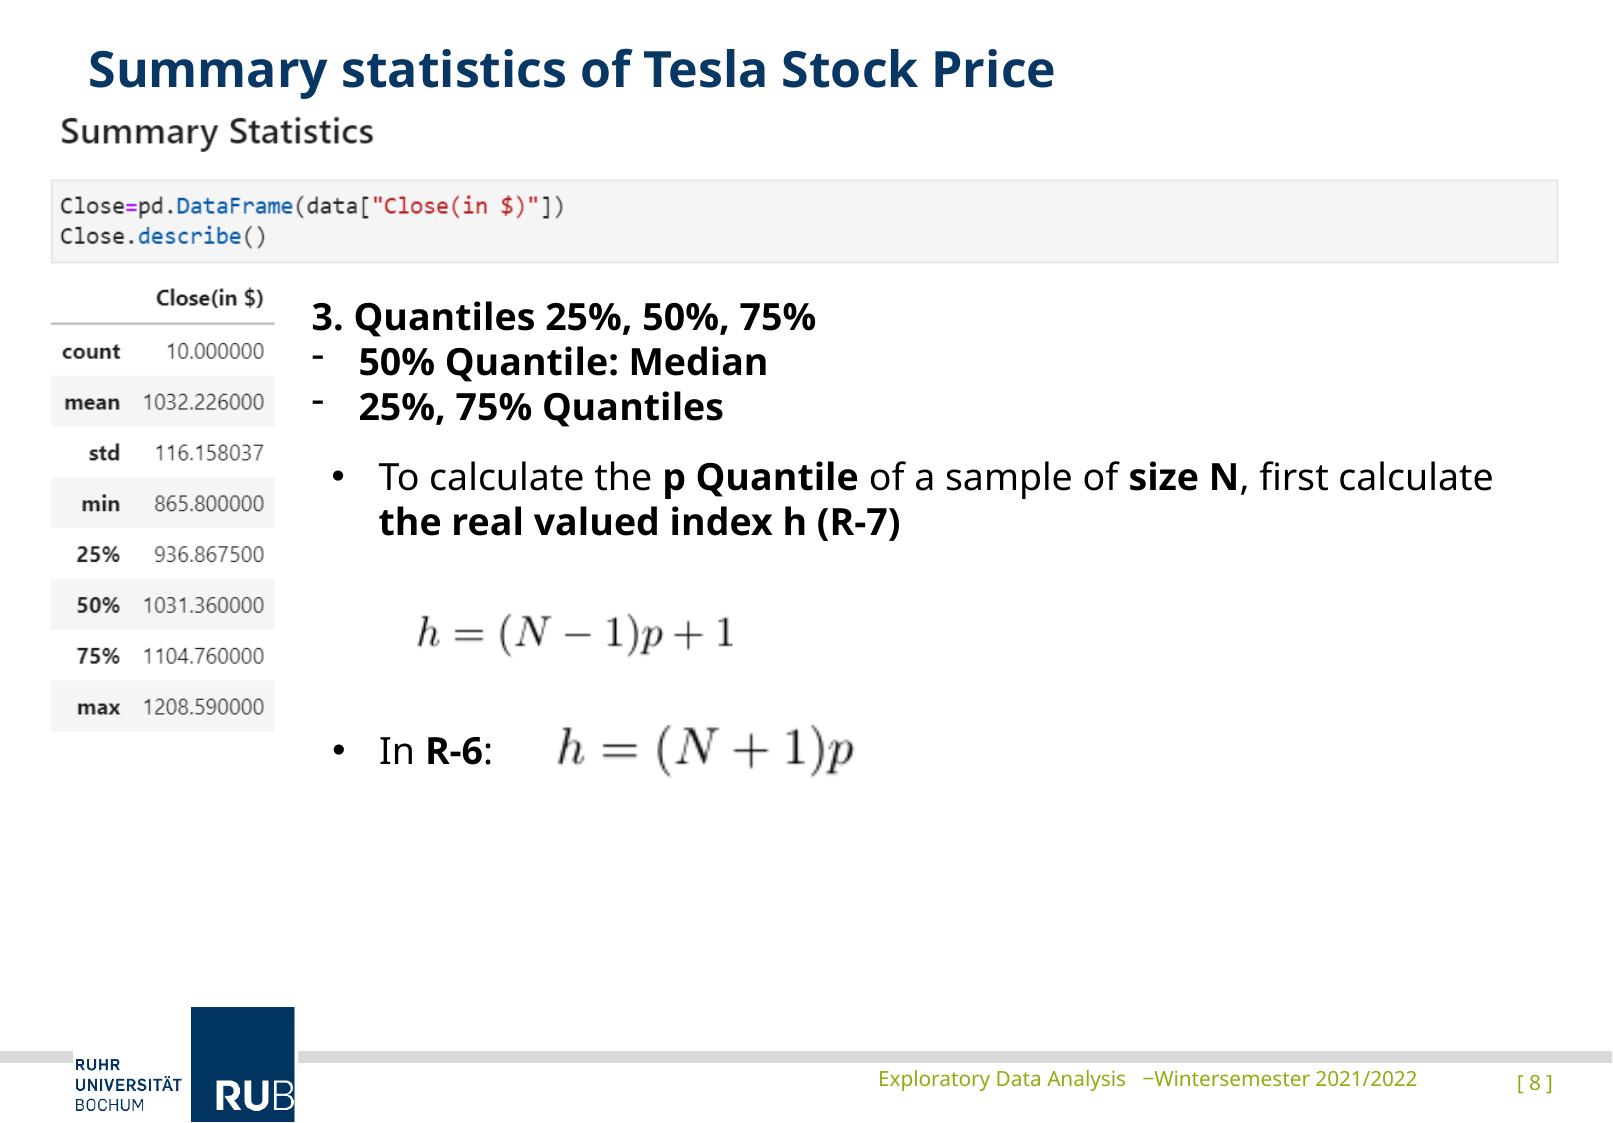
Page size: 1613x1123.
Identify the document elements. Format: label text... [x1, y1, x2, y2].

footer Exploratory Data Analysis ‒Wintersemester 2021/2022 [354, 1057, 1418, 1100]
title Summary statistics of Tesla Stock Price [73, 29, 1551, 106]
slide_number [ 8 ] [1464, 1062, 1554, 1105]
picture [73, 1007, 298, 1123]
picture [39, 106, 1574, 798]
